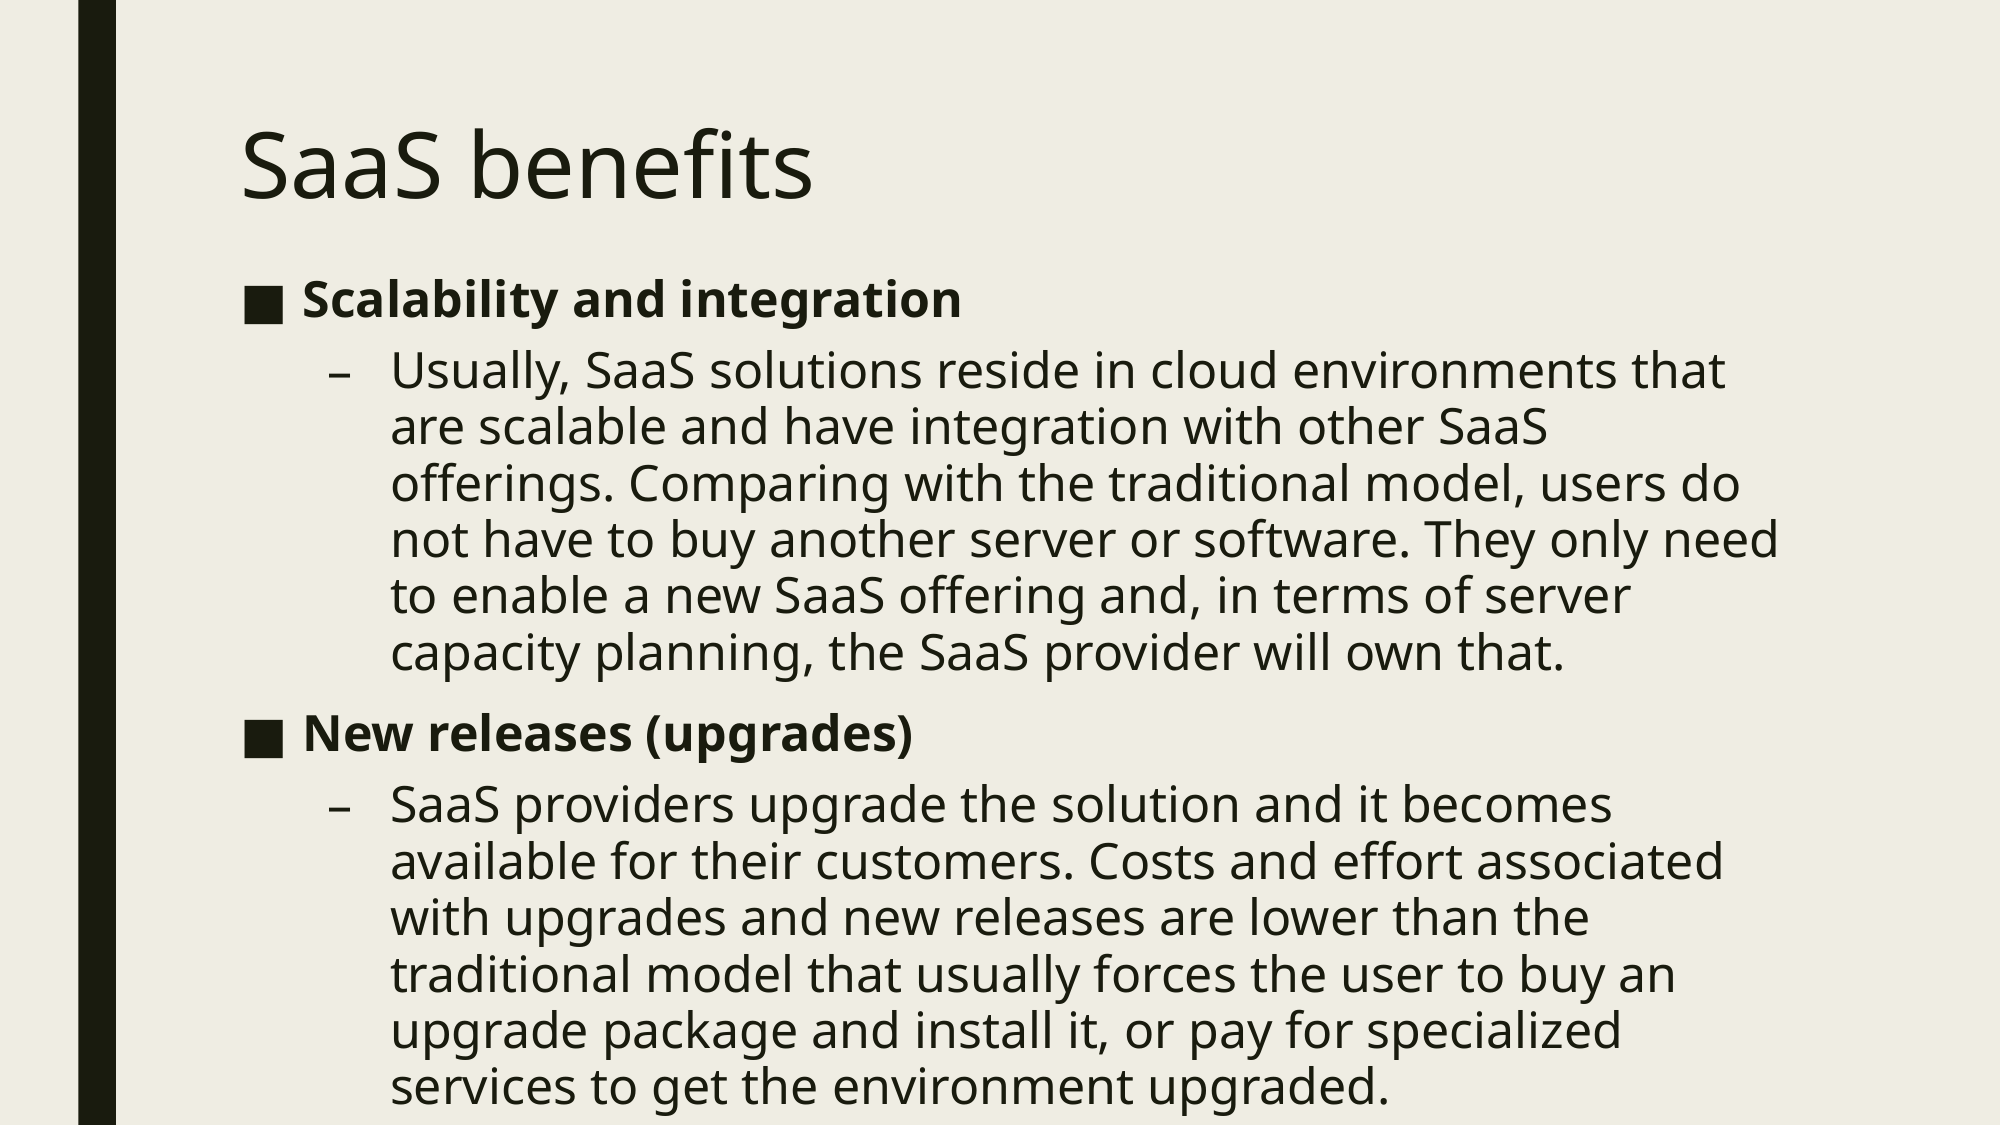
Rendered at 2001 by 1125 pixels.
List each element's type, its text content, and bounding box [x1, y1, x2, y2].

title SaaS benefits [225, 112, 1800, 264]
list Scalability and integration Usually, SaaS solutions reside in cloud environments that are scalable and have integration with other SaaS offerings. Comparing with the traditional model, users do not have to buy another server or software. They only need to enable a new SaaS offering and, in terms of server capacity planning, the SaaS provider will own that. New releases (upgrades) SaaS providers upgrade the solution and it becomes available for their customers. Costs and effort associated with upgrades and new releases are lower than the traditional model that usually forces the user to buy an upgrade package and install it, or pay for specialized services to get the environment upgraded. [225, 264, 1800, 1018]
